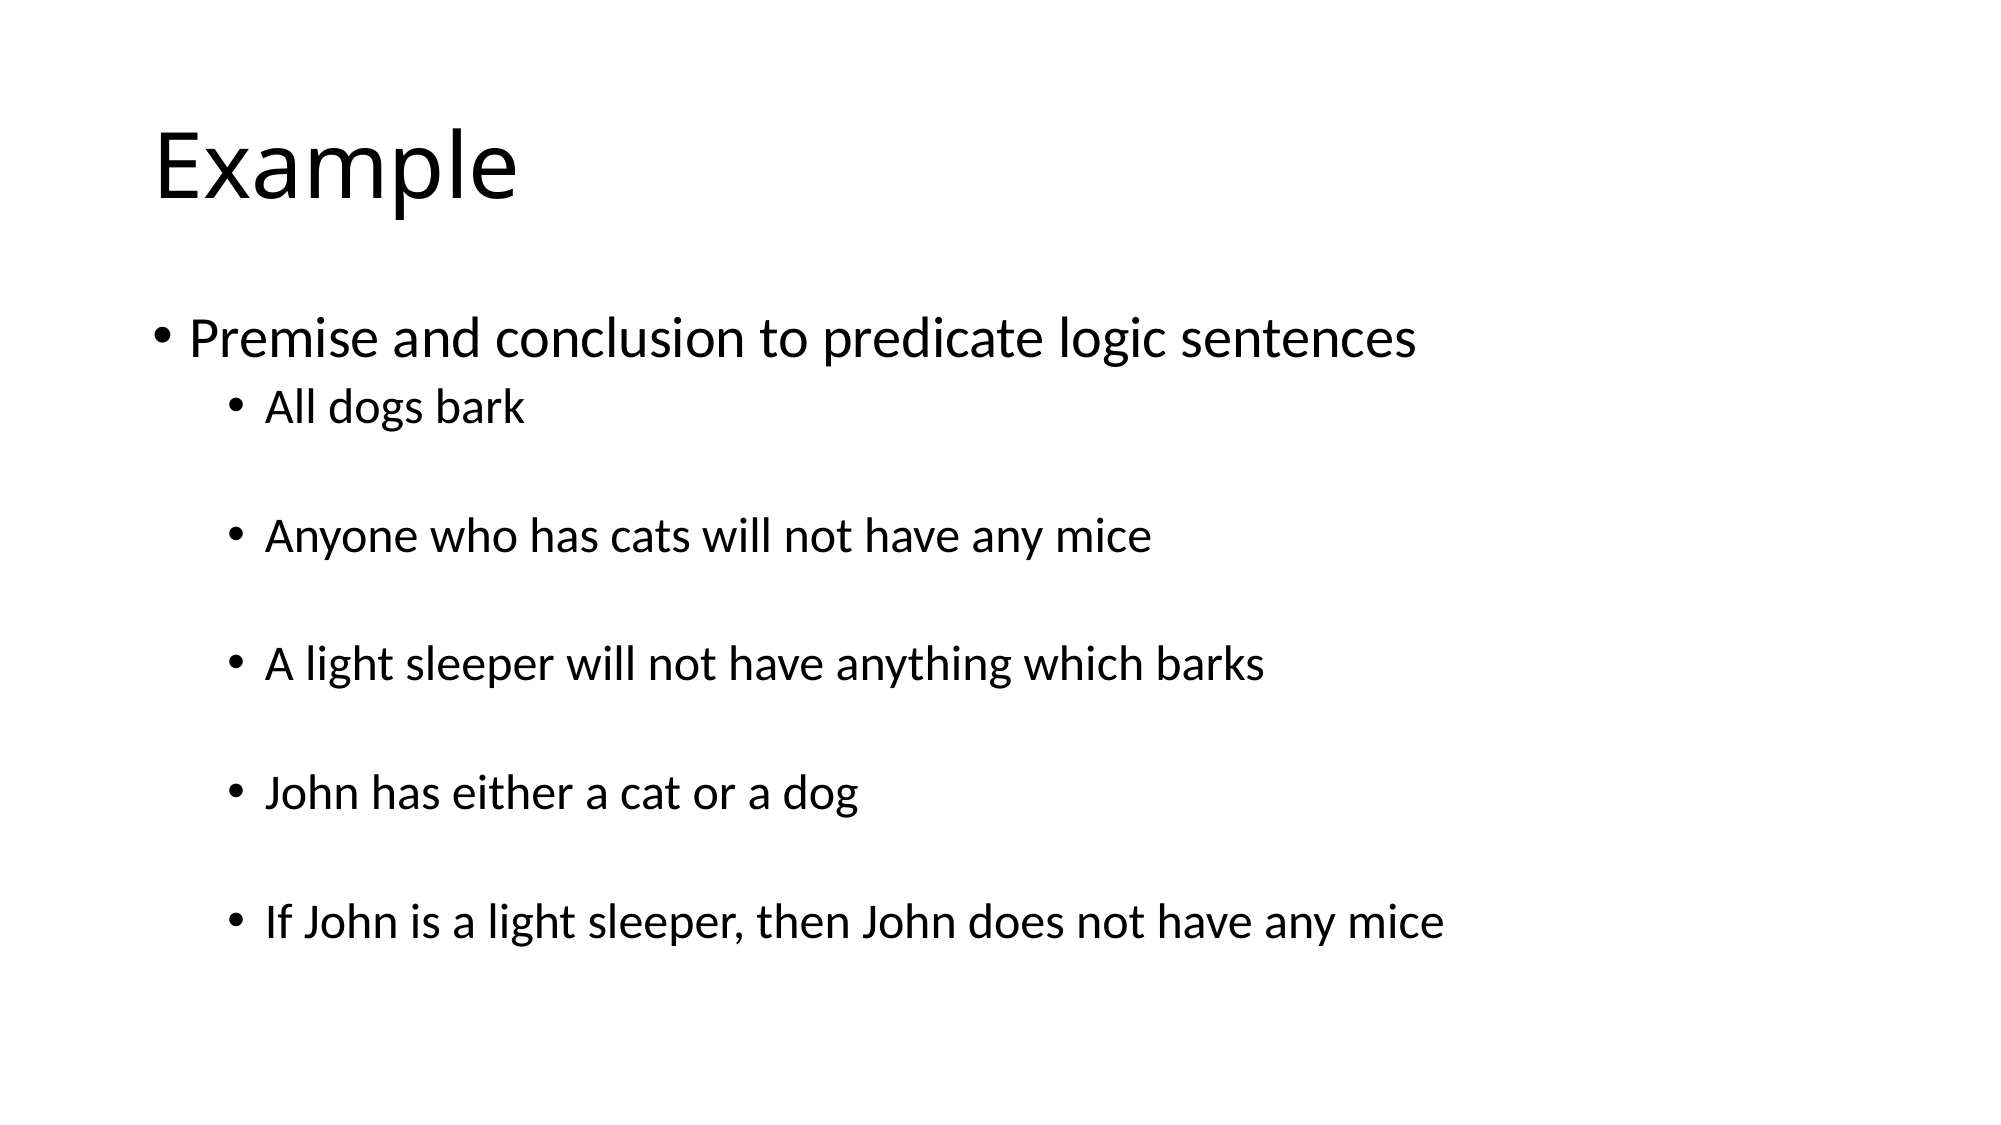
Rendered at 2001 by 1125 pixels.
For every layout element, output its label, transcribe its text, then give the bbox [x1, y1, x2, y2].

title Example [137, 59, 1863, 278]
